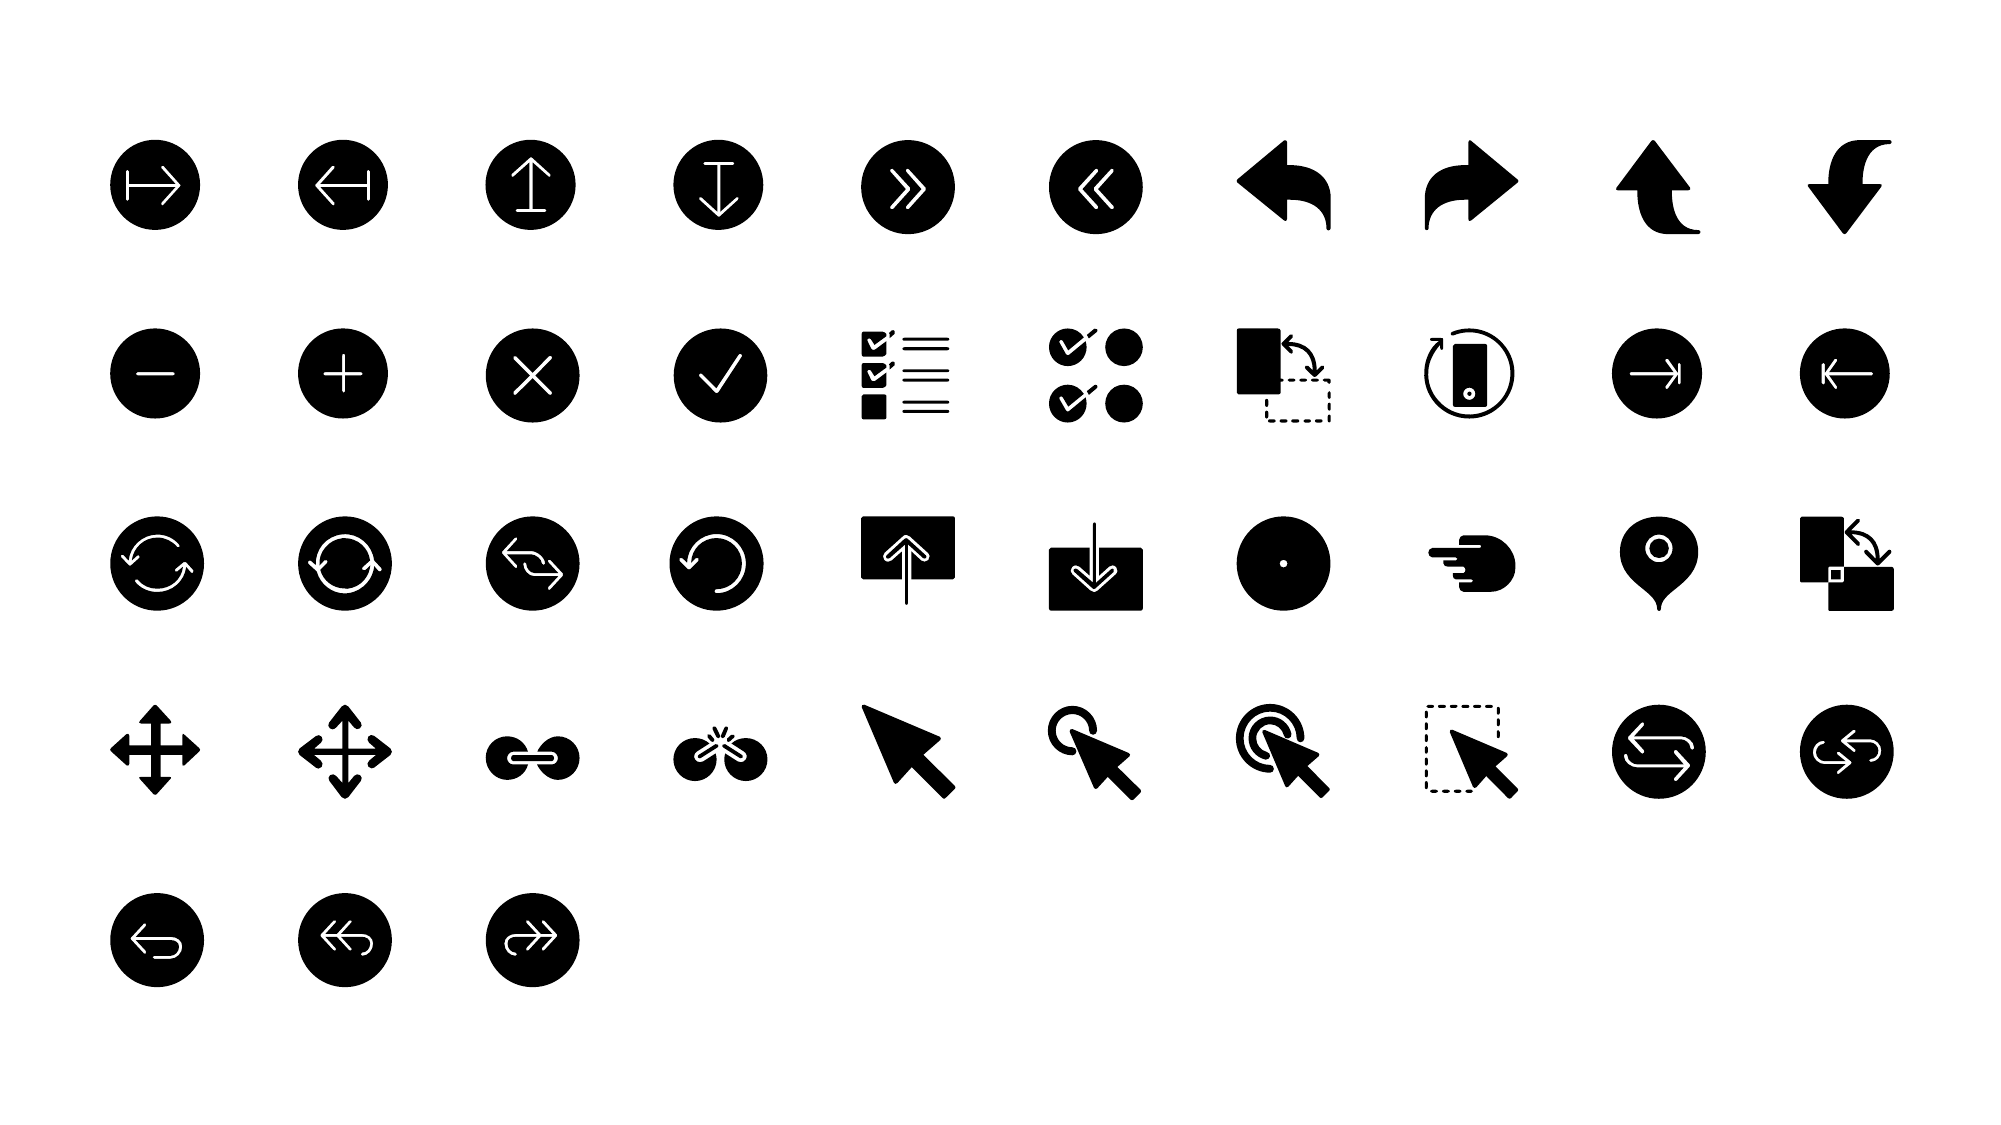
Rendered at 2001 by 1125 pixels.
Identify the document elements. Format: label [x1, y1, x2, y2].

text_box [110, 139, 1894, 988]
